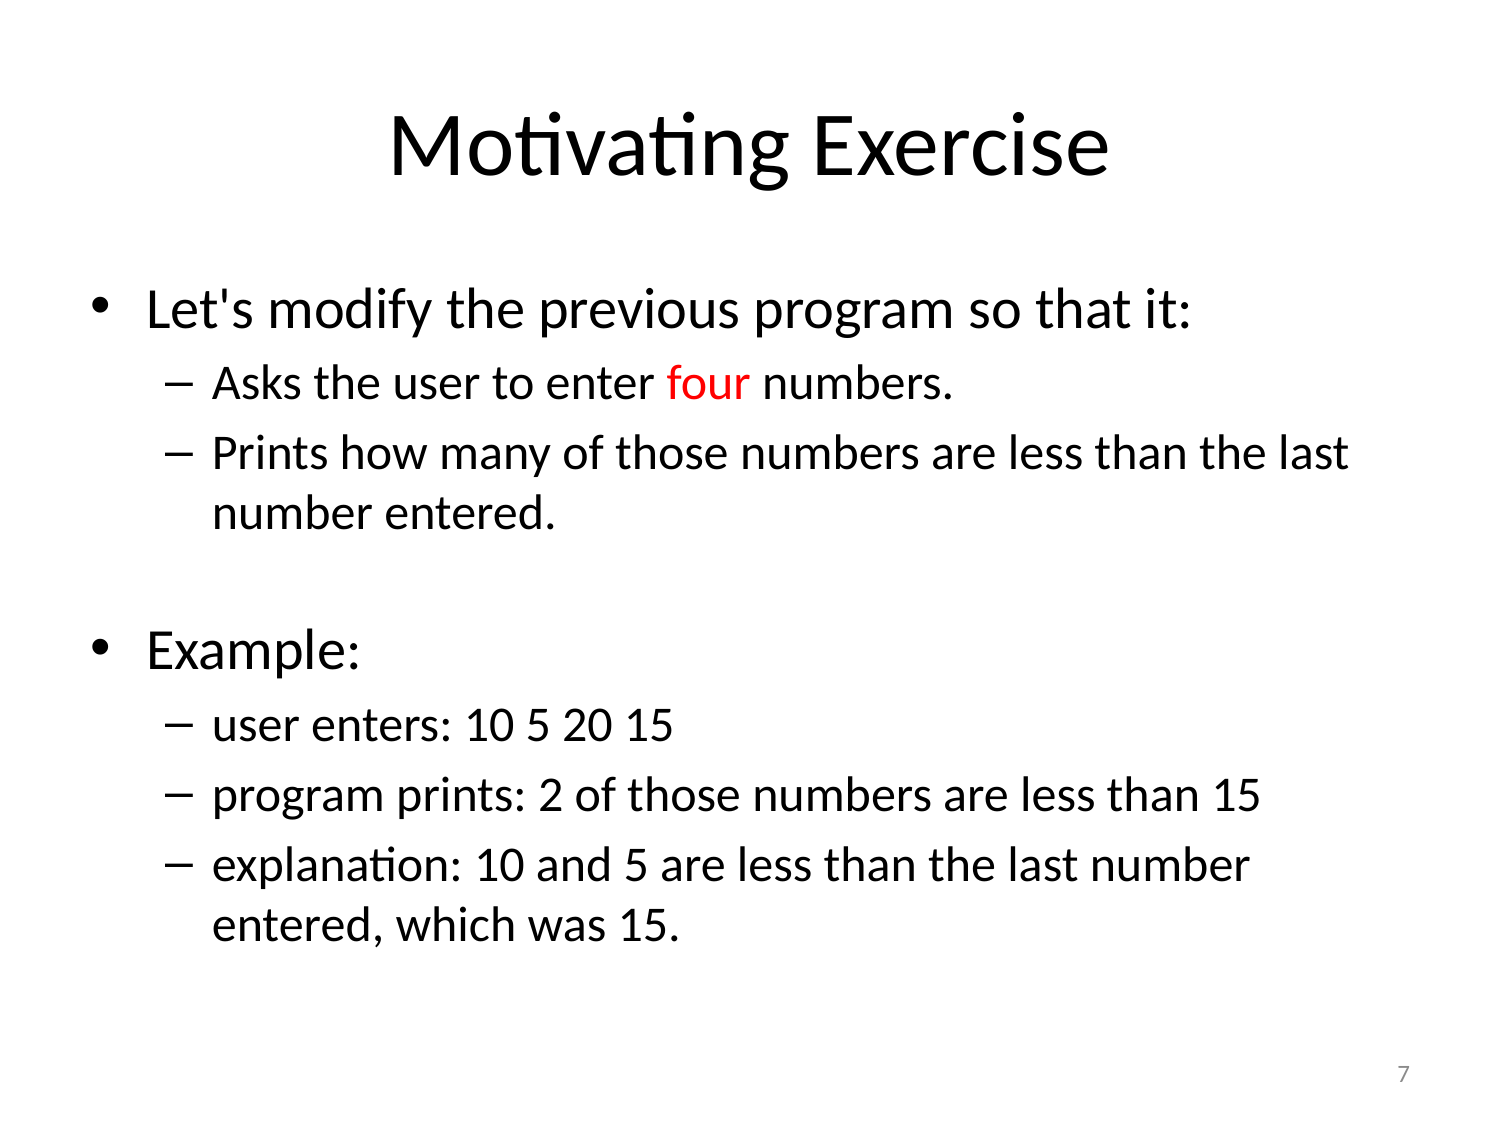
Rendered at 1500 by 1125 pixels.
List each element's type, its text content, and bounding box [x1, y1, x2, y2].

list Let's modify the previous program so that it: Asks the user to enter four numbers. Prints how many of those numbers are less than the last number entered. Example: user enters: 10 5 20 15 program prints: 2 of those numbers are less than 15 explanation: 10 and 5 are less than the last number entered, which was 15. [75, 262, 1425, 1005]
title Motivating Exercise [75, 45, 1425, 233]
slide_number 7 [1074, 1042, 1425, 1103]
